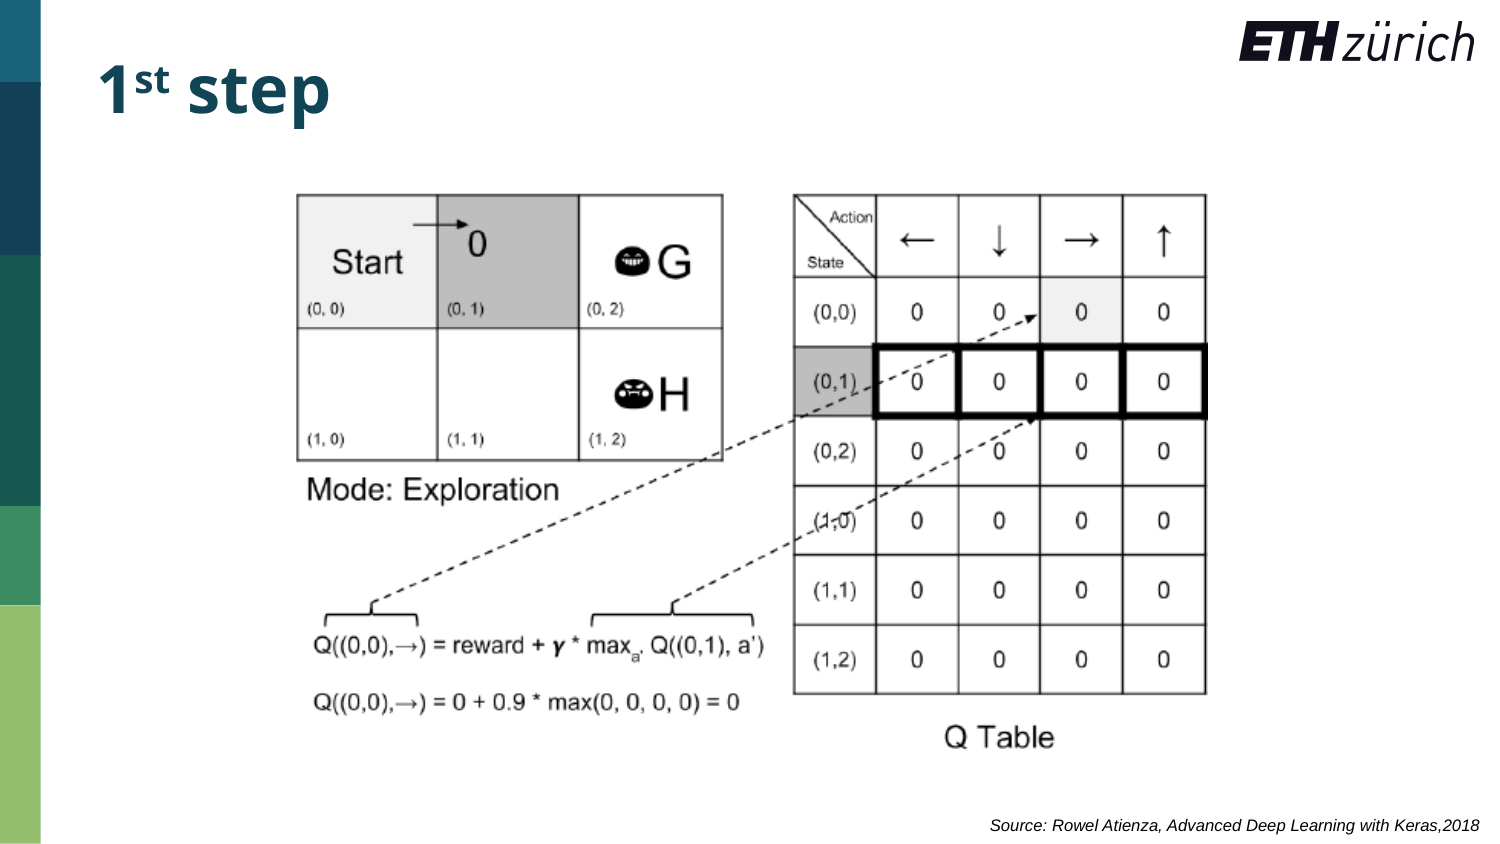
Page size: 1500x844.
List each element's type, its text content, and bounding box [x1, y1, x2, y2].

text_box 1st step [81, 39, 1018, 135]
text_box Source: Rowel Atienza, Advanced Deep Learning with Keras,2018 [974, 807, 1500, 843]
picture [1238, 21, 1475, 62]
picture [291, 188, 1209, 756]
